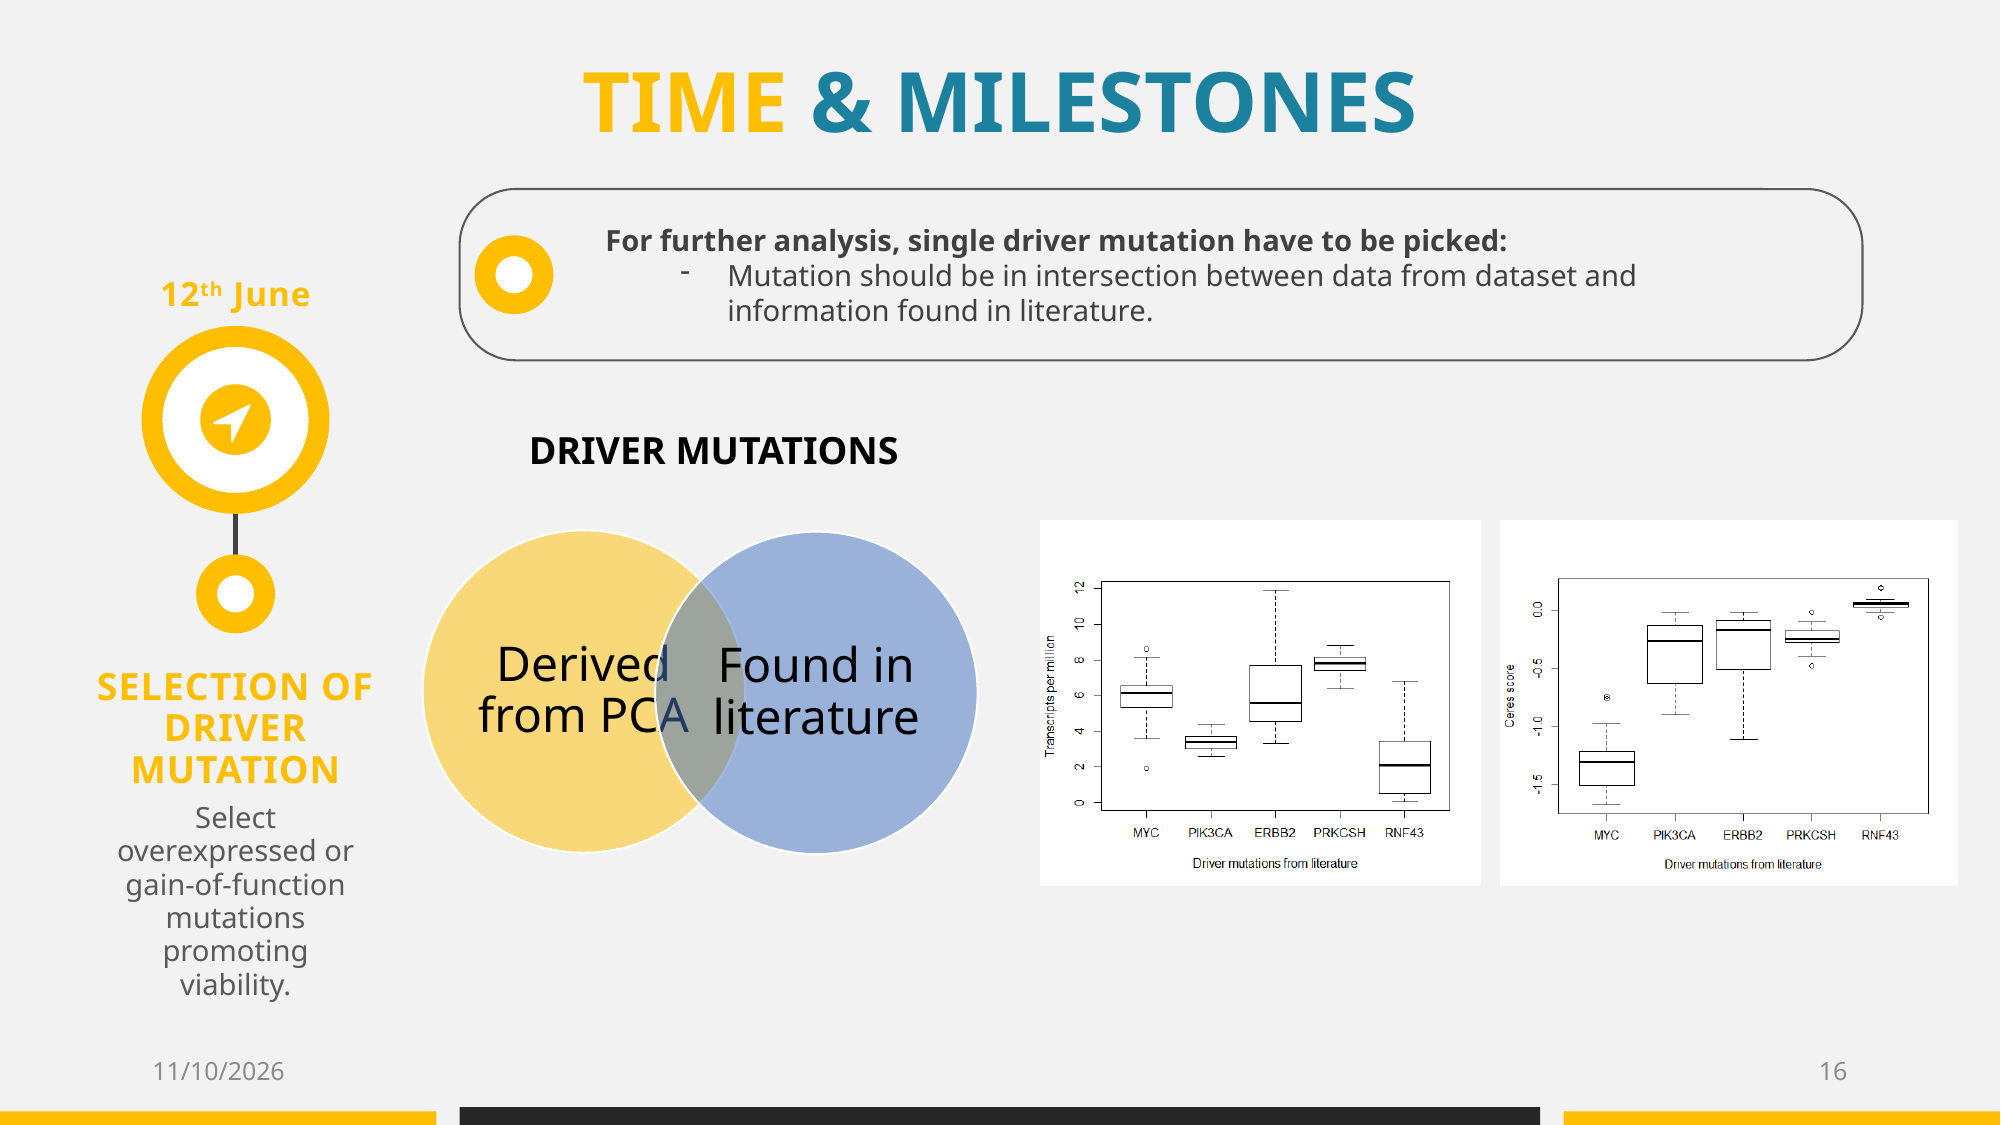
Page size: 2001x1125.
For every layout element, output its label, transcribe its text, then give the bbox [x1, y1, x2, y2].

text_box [409, 422, 991, 961]
picture [1039, 520, 1481, 886]
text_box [57, 271, 414, 970]
slide_number 16 [1412, 1042, 1863, 1103]
picture [1500, 520, 1959, 886]
text_box [1563, 1110, 2000, 1125]
text_box TIME & MILESTONES [117, 49, 1883, 150]
text_box [459, 1106, 1541, 1125]
text_box For further analysis, single driver mutation have to be picked: Mutation should be in intersection between data from dataset and information found in literature. [605, 222, 1764, 328]
text_box [458, 187, 1864, 362]
text_box [0, 1110, 437, 1125]
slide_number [137, 1042, 588, 1103]
text_box [483, 244, 545, 305]
